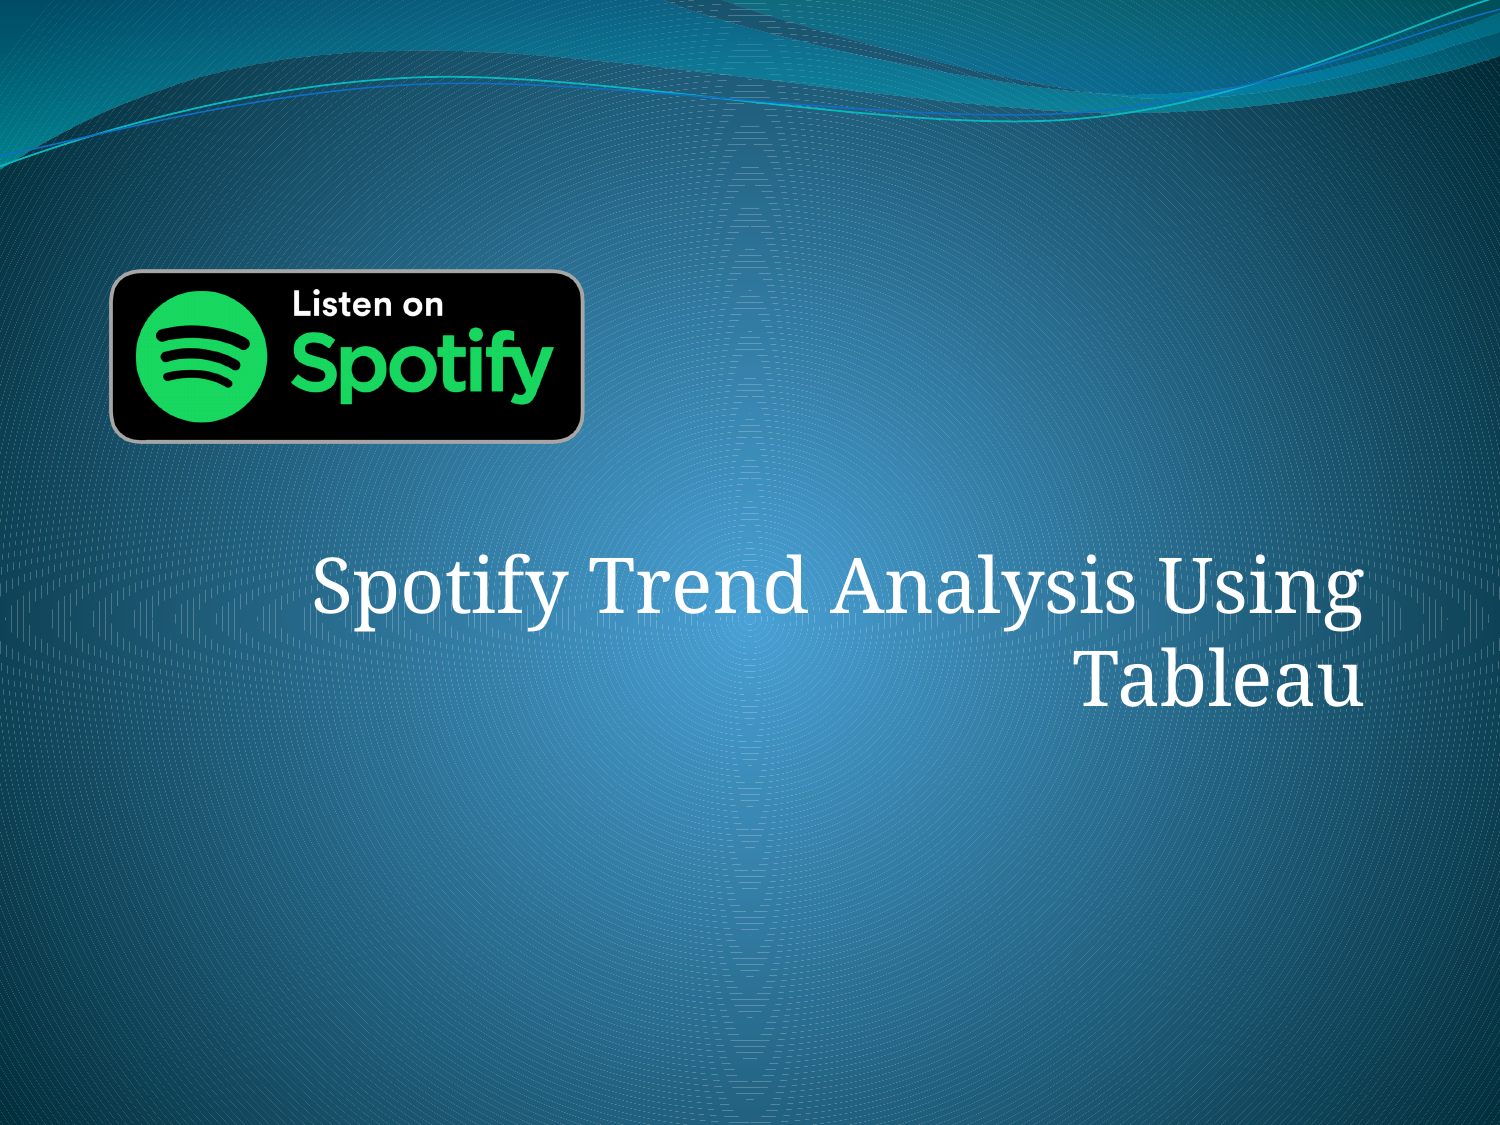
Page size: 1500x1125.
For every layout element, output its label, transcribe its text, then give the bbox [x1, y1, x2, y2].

subtitle Spotify Trend Analysis Using Tableau [87, 529, 1376, 818]
picture [81, 245, 610, 464]
